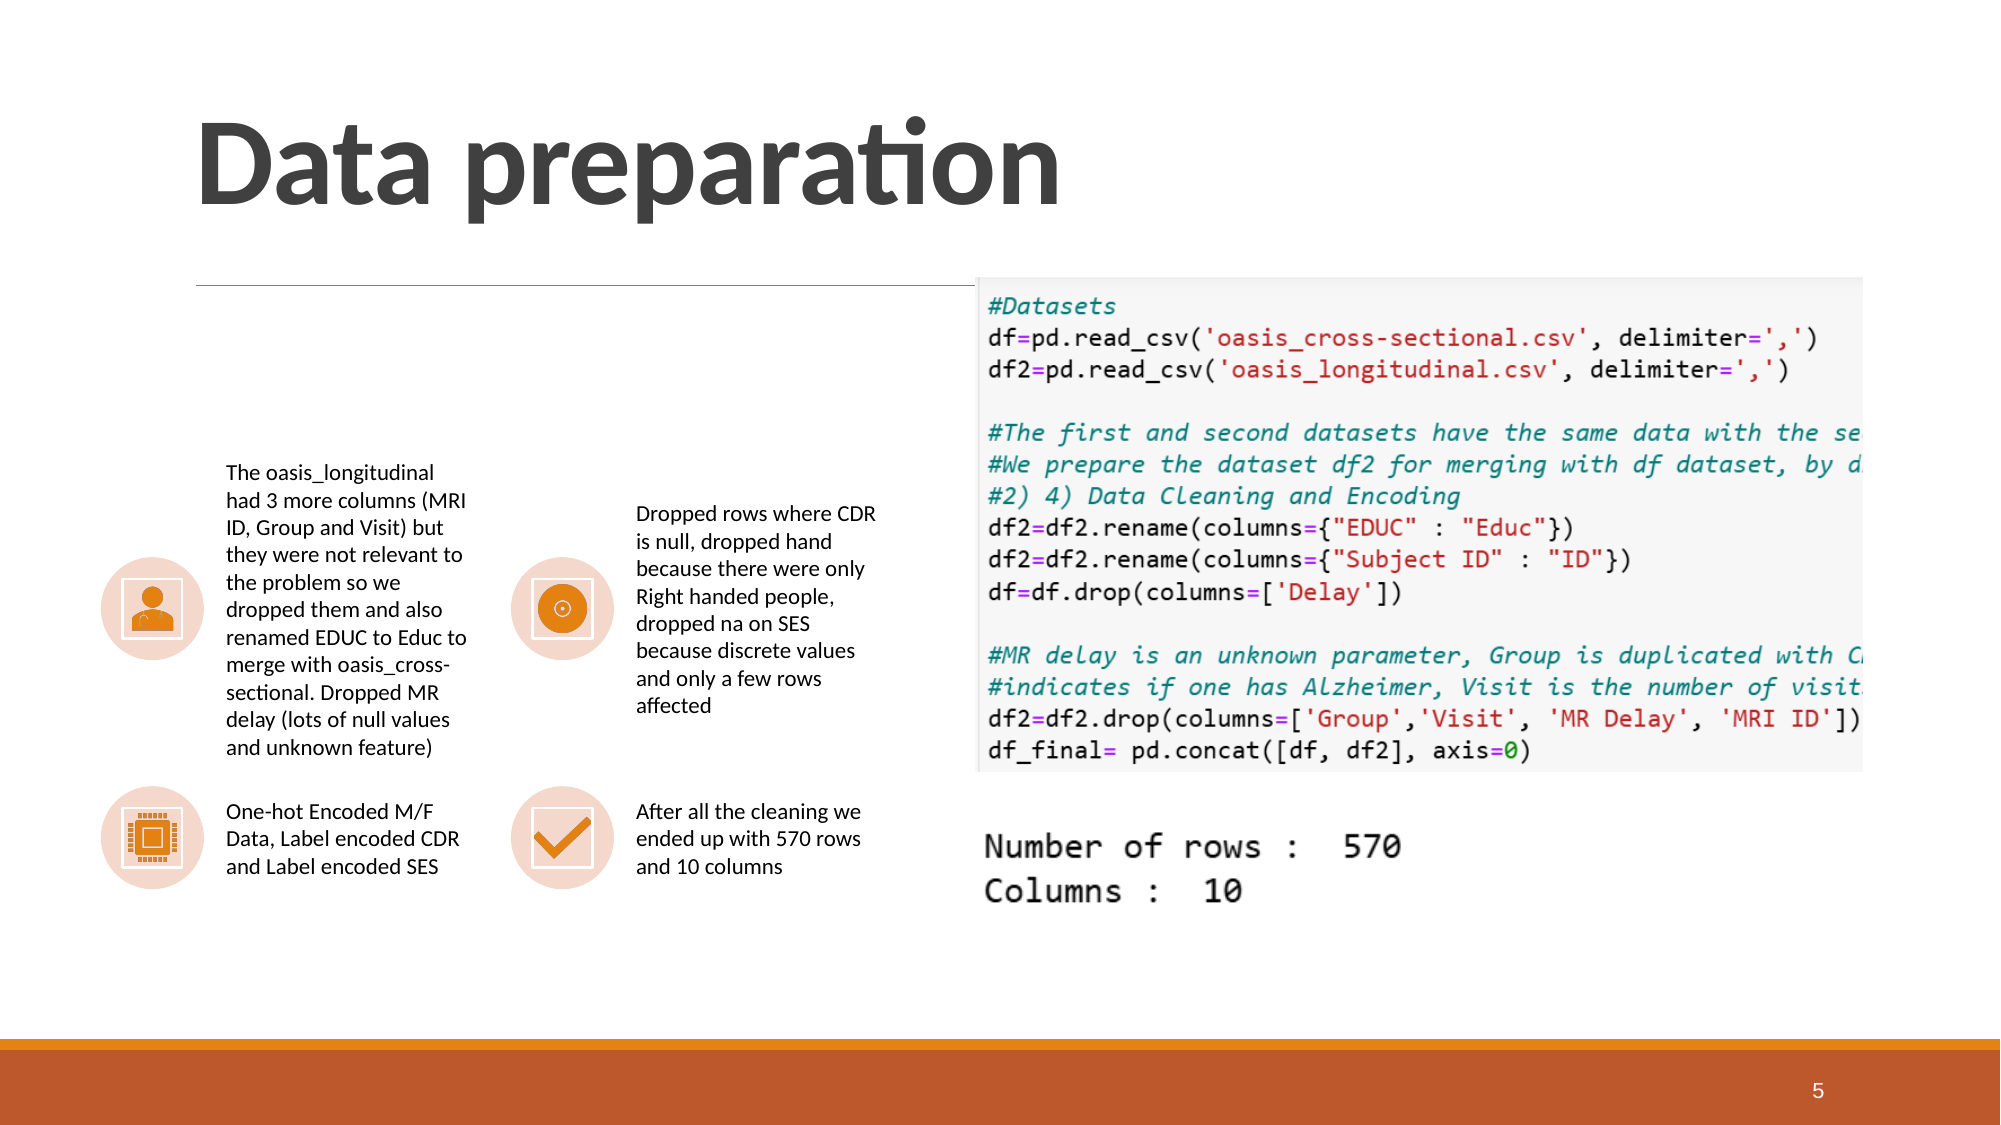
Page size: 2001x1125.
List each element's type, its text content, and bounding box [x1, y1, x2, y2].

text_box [96, 352, 883, 1095]
slide_number 5 [1624, 1059, 1840, 1120]
picture [974, 276, 1863, 772]
title Data preparation [180, 47, 1830, 285]
picture [974, 828, 1412, 920]
